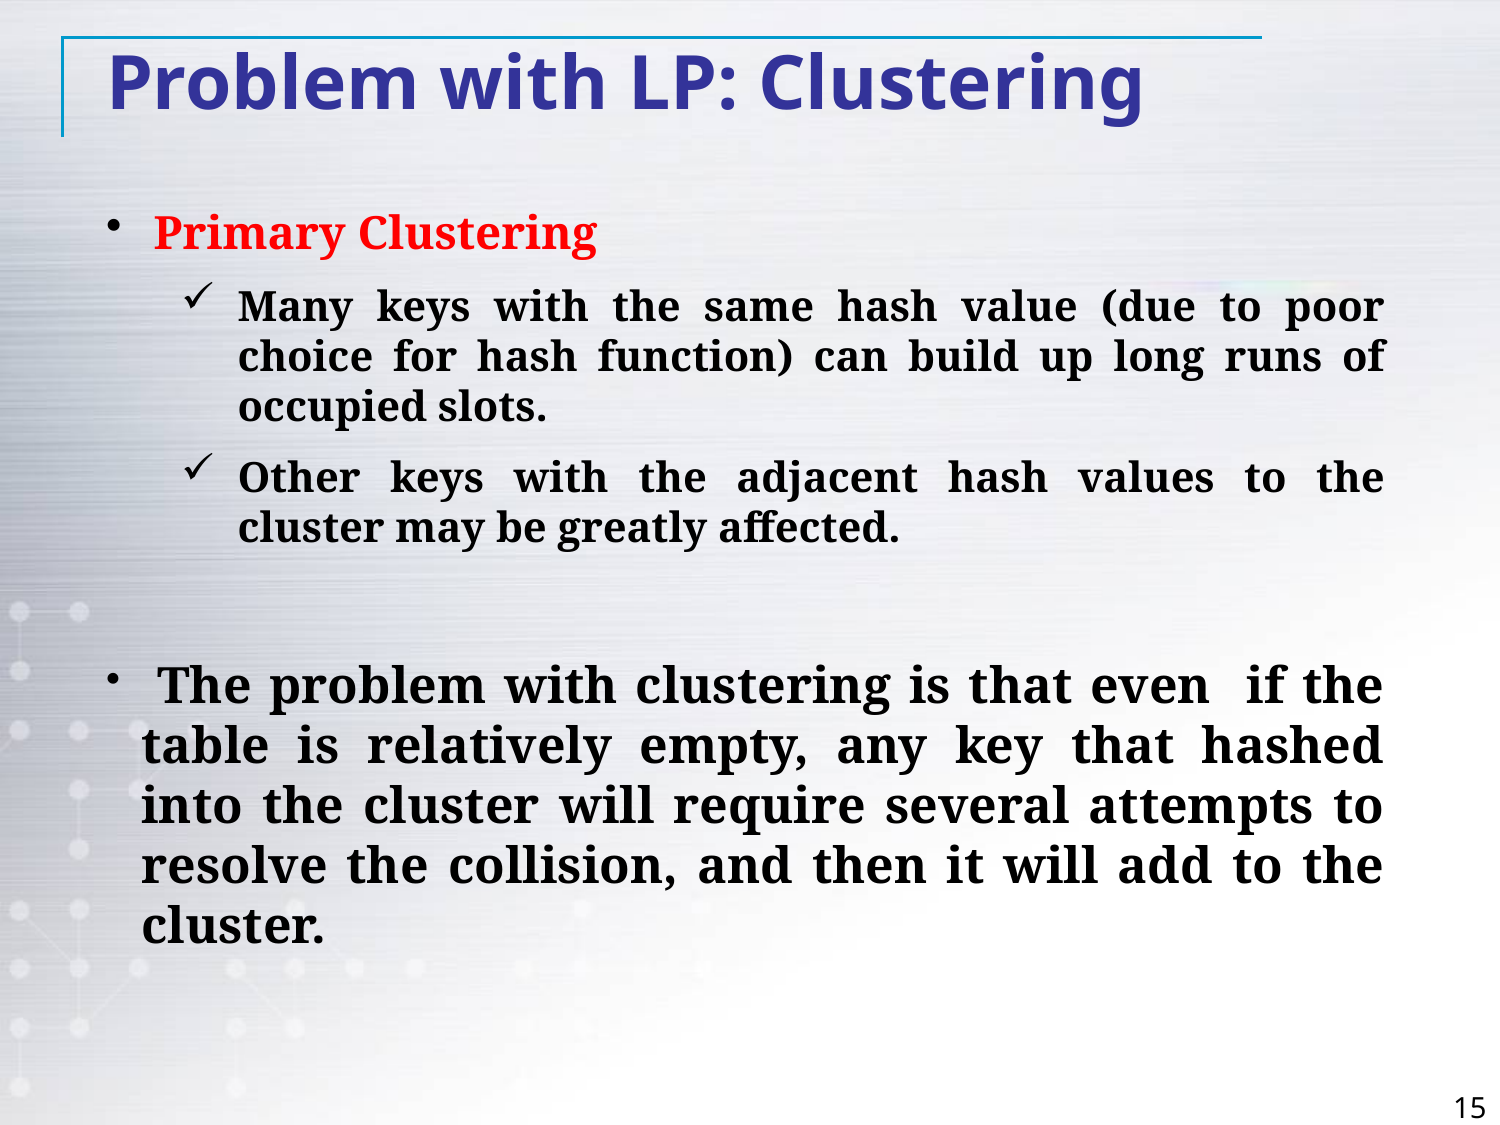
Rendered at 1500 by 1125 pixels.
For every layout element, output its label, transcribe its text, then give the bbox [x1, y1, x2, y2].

text_box Problem with LP: Clustering [91, 44, 1367, 115]
slide_number 15 [1151, 1082, 1500, 1125]
picture [0, 0, 1500, 1125]
text_box Primary Clustering Many keys with the same hash value (due to poor choice for hash function) can build up long runs of occupied slots. Other keys with the adjacent hash values to the cluster may be greatly affected. The problem with clustering is that even if the table is relatively empty, any key that hashed into the cluster will require several attempts to resolve the collision, and then it will add to the cluster. [91, 196, 1400, 961]
